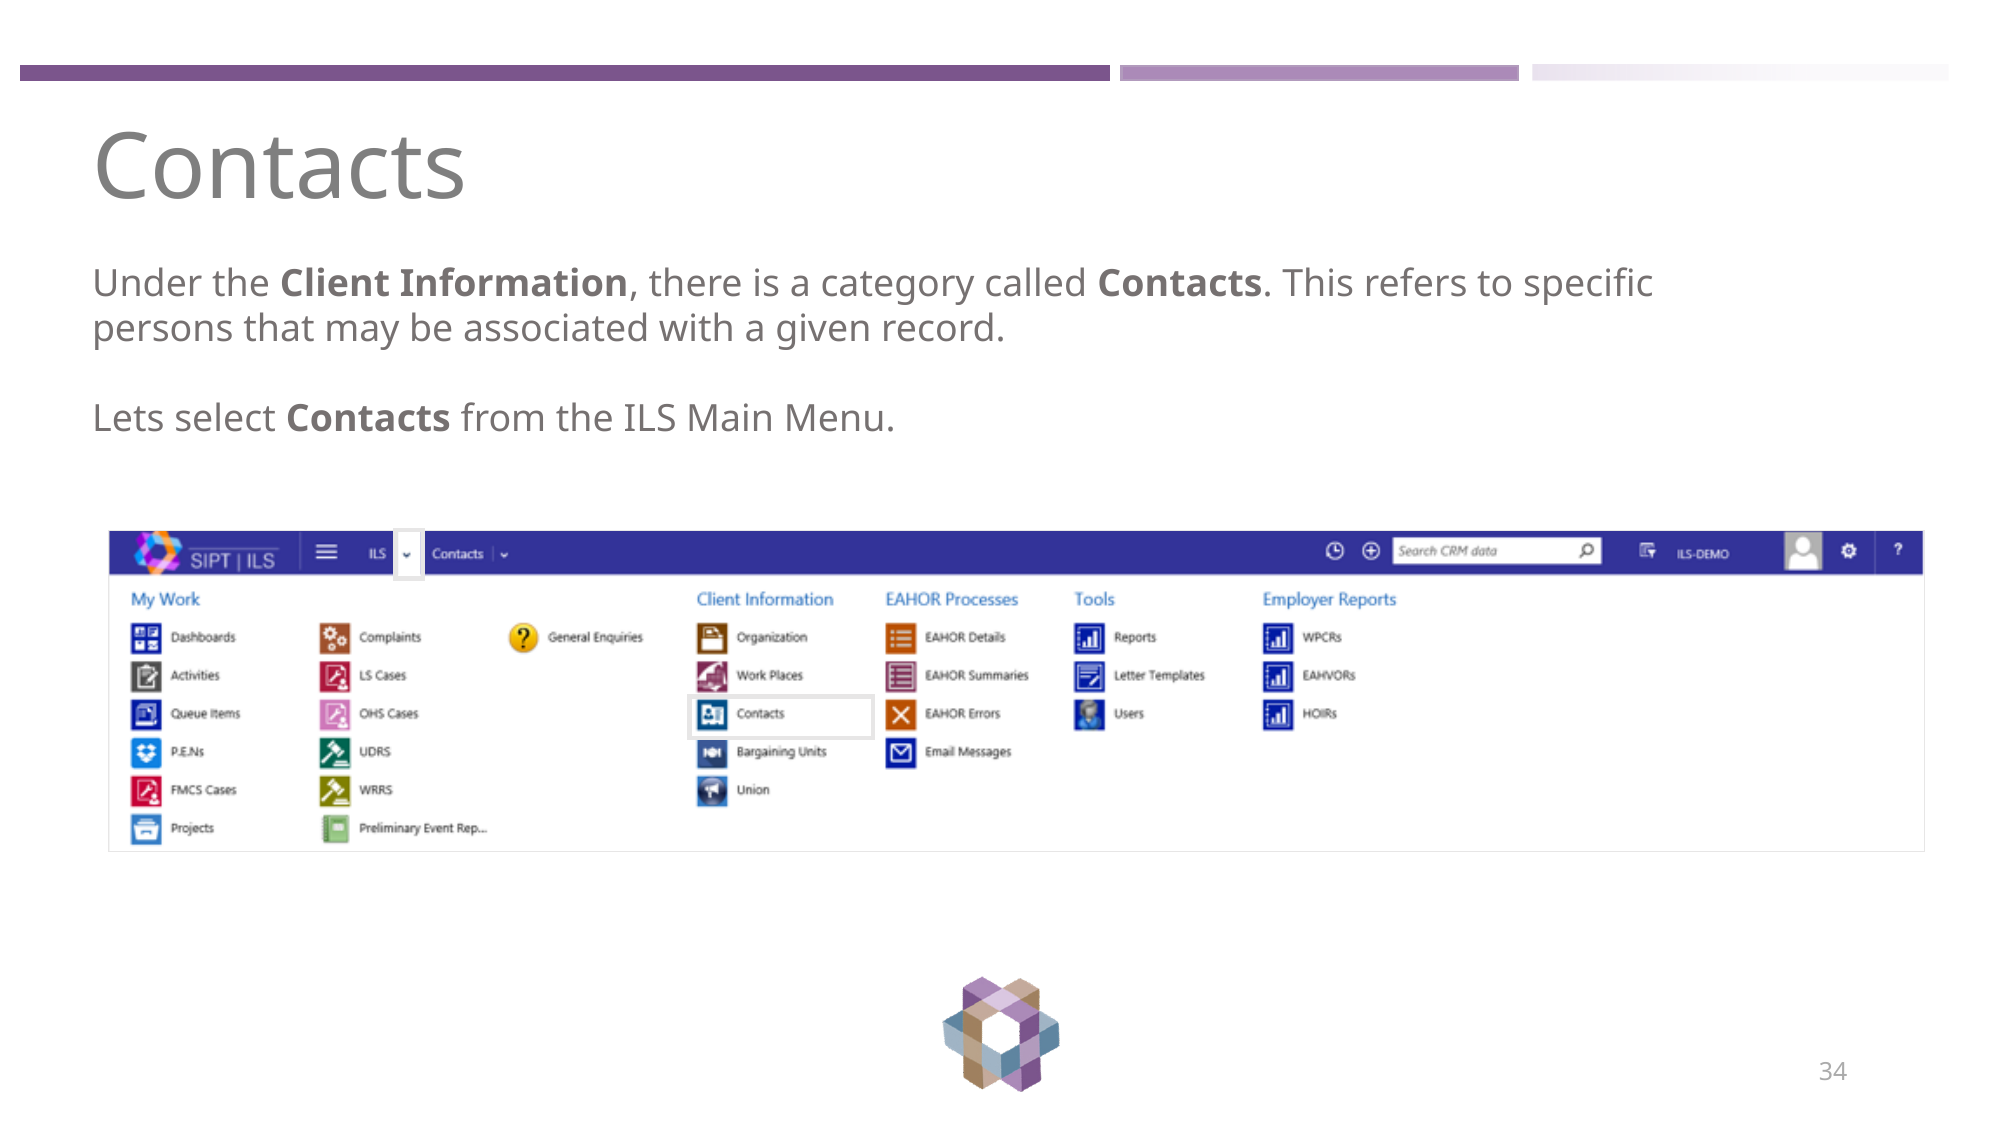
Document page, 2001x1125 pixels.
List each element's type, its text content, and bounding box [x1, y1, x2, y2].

picture [844, 926, 1150, 1125]
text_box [108, 529, 1925, 852]
slide_number 34 [1412, 1042, 1863, 1103]
text_box Under the Client Information, there is a category called Contacts. This refers to specific persons that may be associated with a given record. Lets select Contacts from the ILS Main Menu. [77, 278, 1729, 482]
text_box Contacts [77, 59, 1984, 278]
